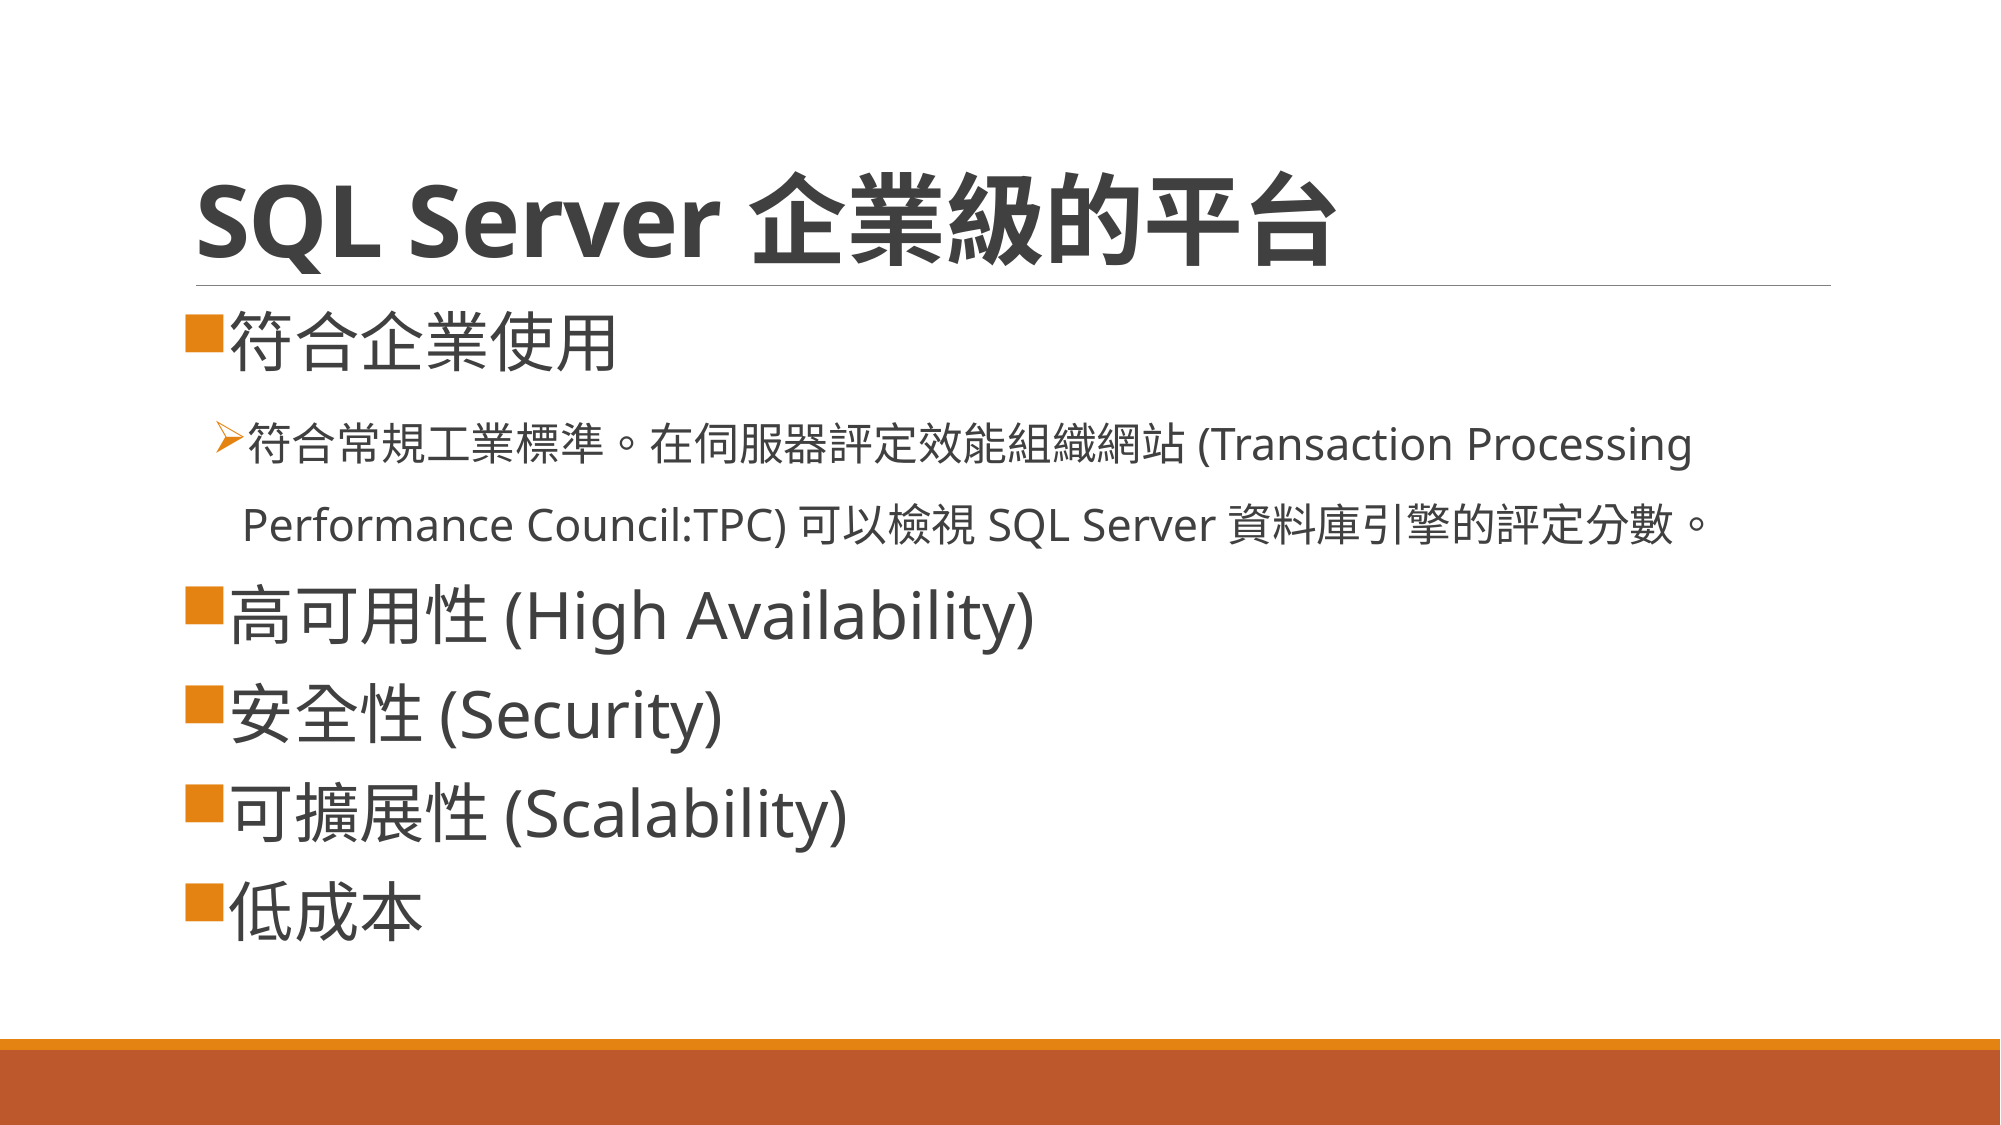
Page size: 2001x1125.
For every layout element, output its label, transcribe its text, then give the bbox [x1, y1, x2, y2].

list 符合企業使用 符合常規工業標準。在伺服器評定效能組織網站(Transaction Processing Performance Council:TPC)可以檢視SQL Server資料庫引擎的評定分數。 高可用性(High Availability) 安全性(Security) 可擴展性(Scalability) 低成本 [180, 302, 1830, 963]
title SQL Server企業級的平台 [180, 47, 1830, 285]
